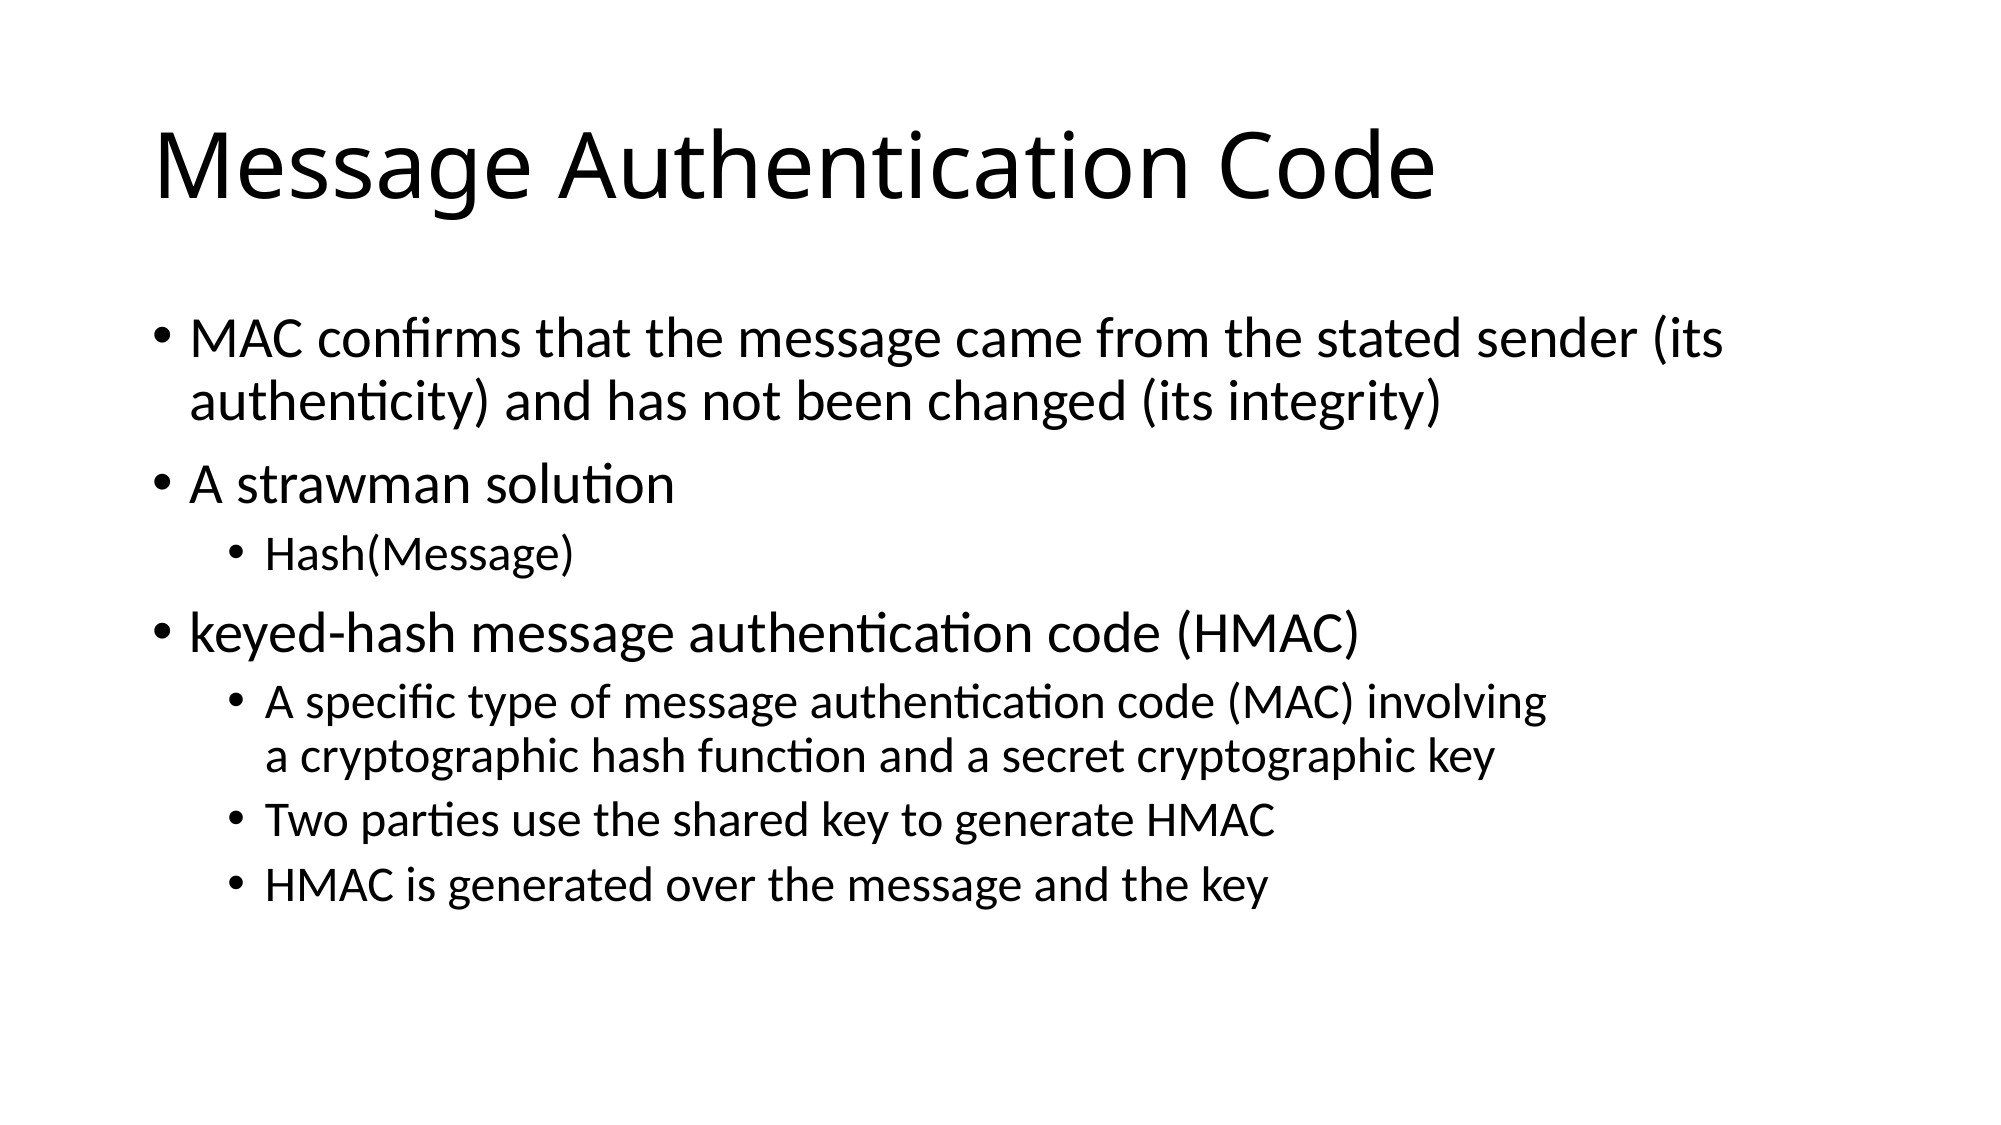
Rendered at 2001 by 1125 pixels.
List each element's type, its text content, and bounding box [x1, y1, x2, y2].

list MAC confirms that the message came from the stated sender (its authenticity) and has not been changed (its integrity) A strawman solution Hash(Message) keyed-hash message authentication code (HMAC) A specific type of message authentication code (MAC) involving a cryptographic hash function and a secret cryptographic key Two parties use the shared key to generate HMAC HMAC is generated over the message and the key [137, 299, 1863, 1014]
title Message Authentication Code [137, 59, 1863, 278]
